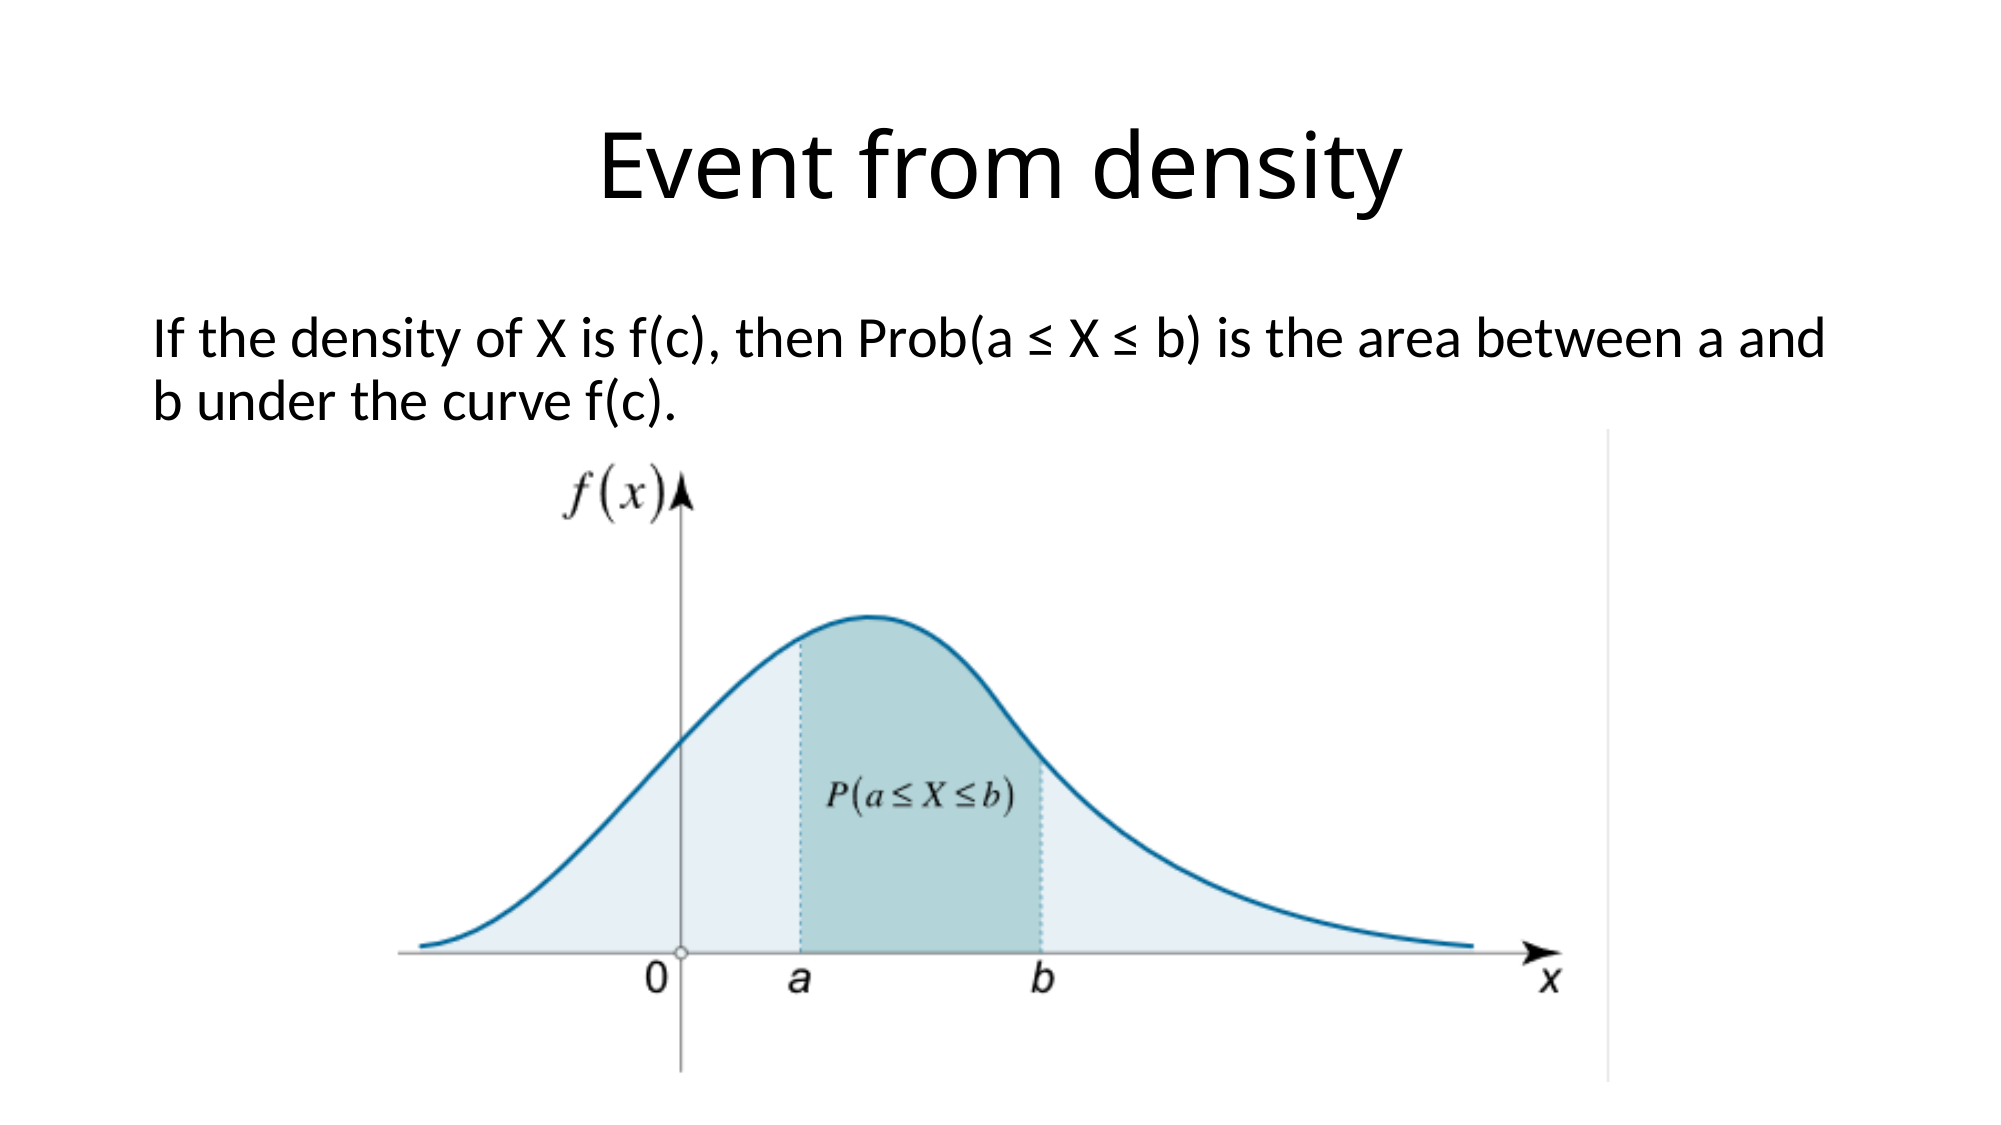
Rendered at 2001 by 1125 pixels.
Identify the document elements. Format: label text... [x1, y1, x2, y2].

list If the density of X is f(c), then Prob(a ≤ X ≤ b) is the area between a and b under the curve f(c). [137, 299, 1863, 1014]
picture [383, 429, 1612, 1082]
title Event from density [137, 59, 1863, 278]
